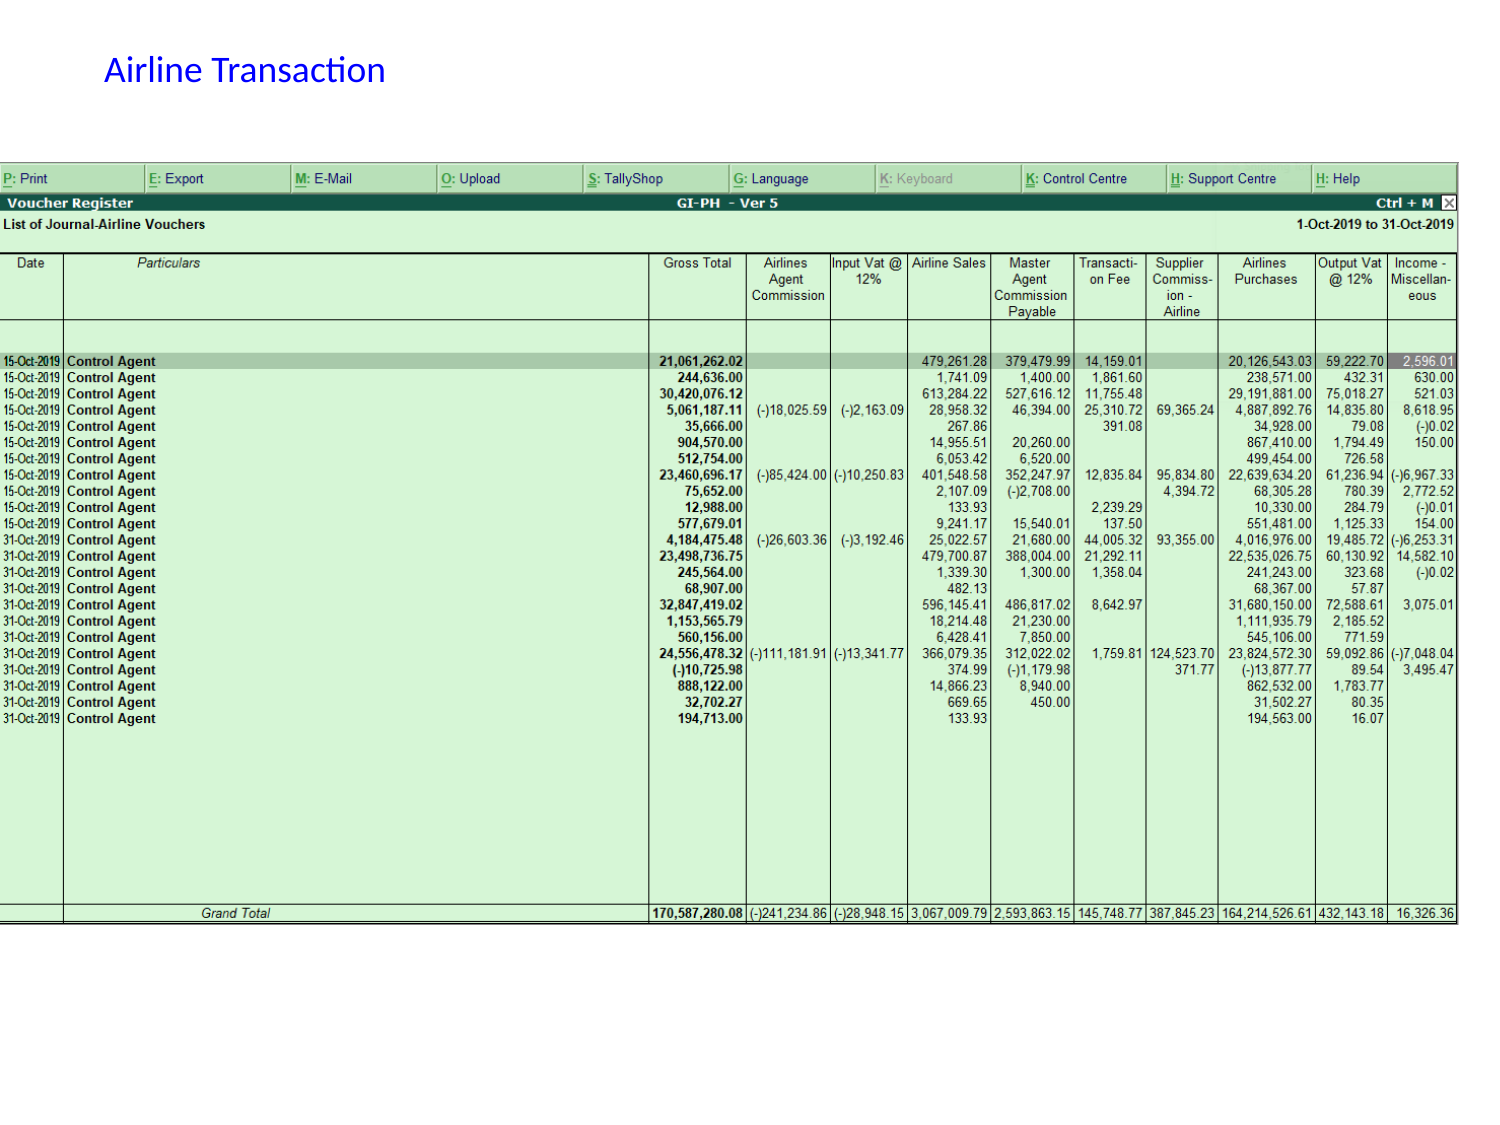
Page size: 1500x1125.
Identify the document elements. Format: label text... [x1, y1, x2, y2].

picture [0, 162, 1459, 926]
text_box Airline Transaction [89, 37, 402, 98]
